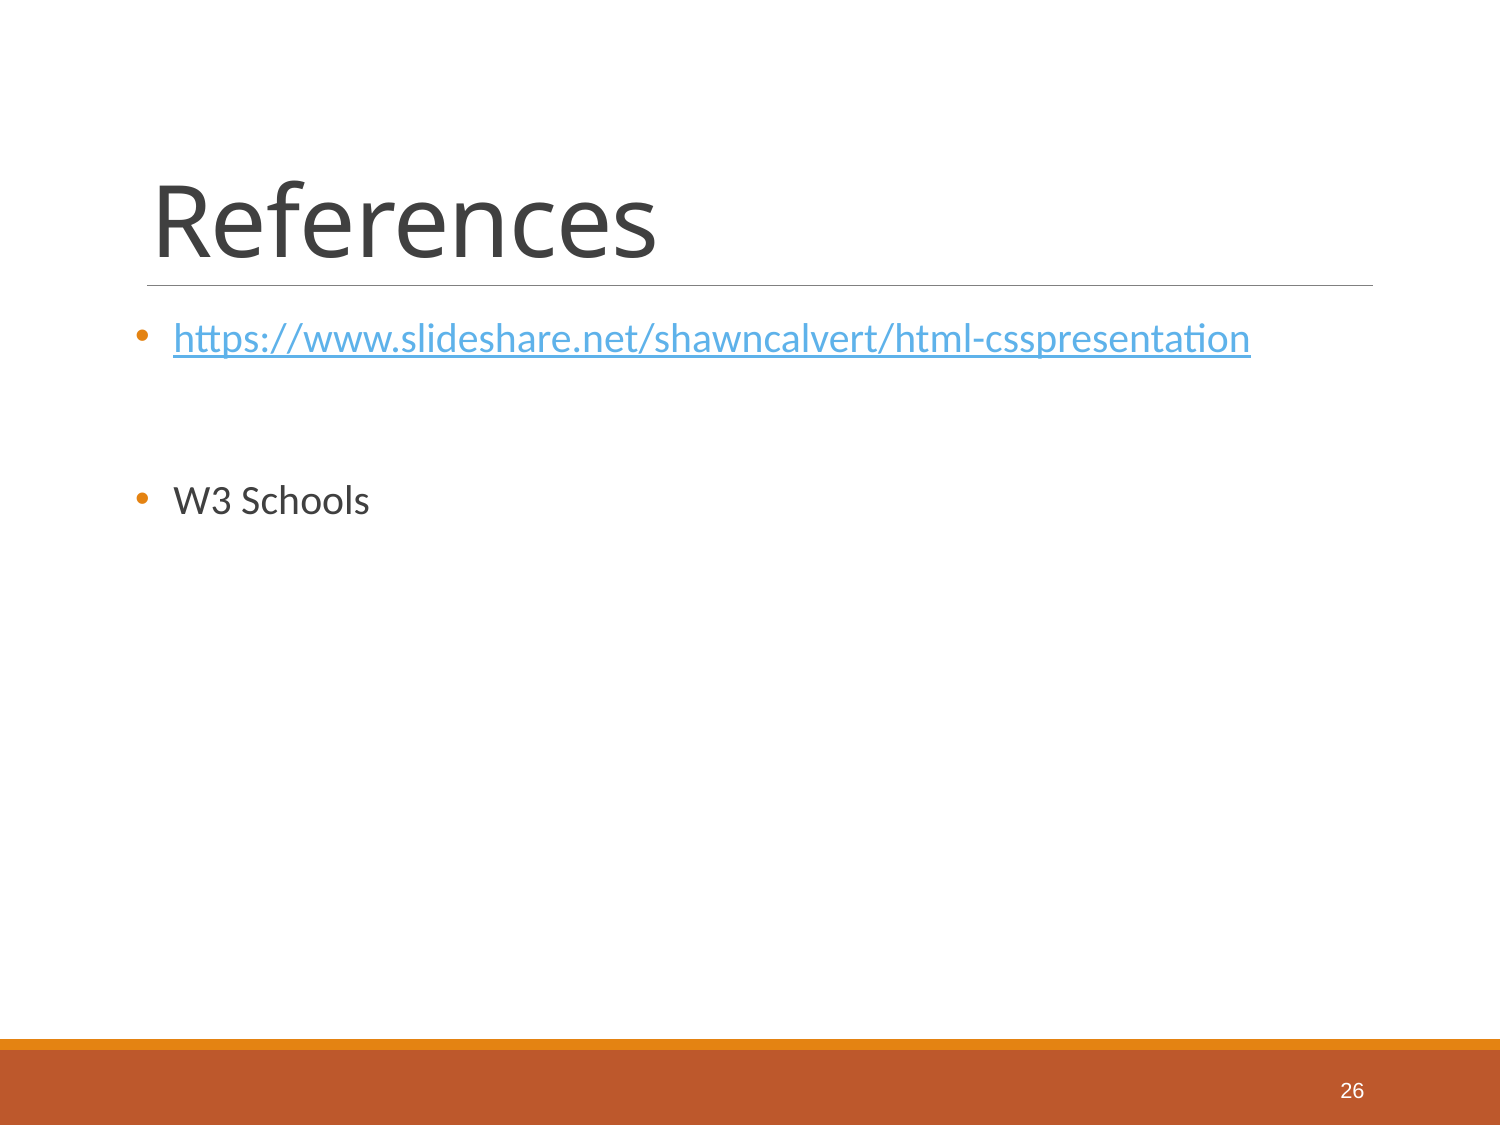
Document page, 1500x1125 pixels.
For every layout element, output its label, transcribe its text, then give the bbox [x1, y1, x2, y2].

slide_number 26 [1218, 1059, 1380, 1120]
title References [135, 47, 1373, 285]
list https://www.slideshare.net/shawncalvert/html-csspresentation W3 Schools [135, 302, 1373, 963]
